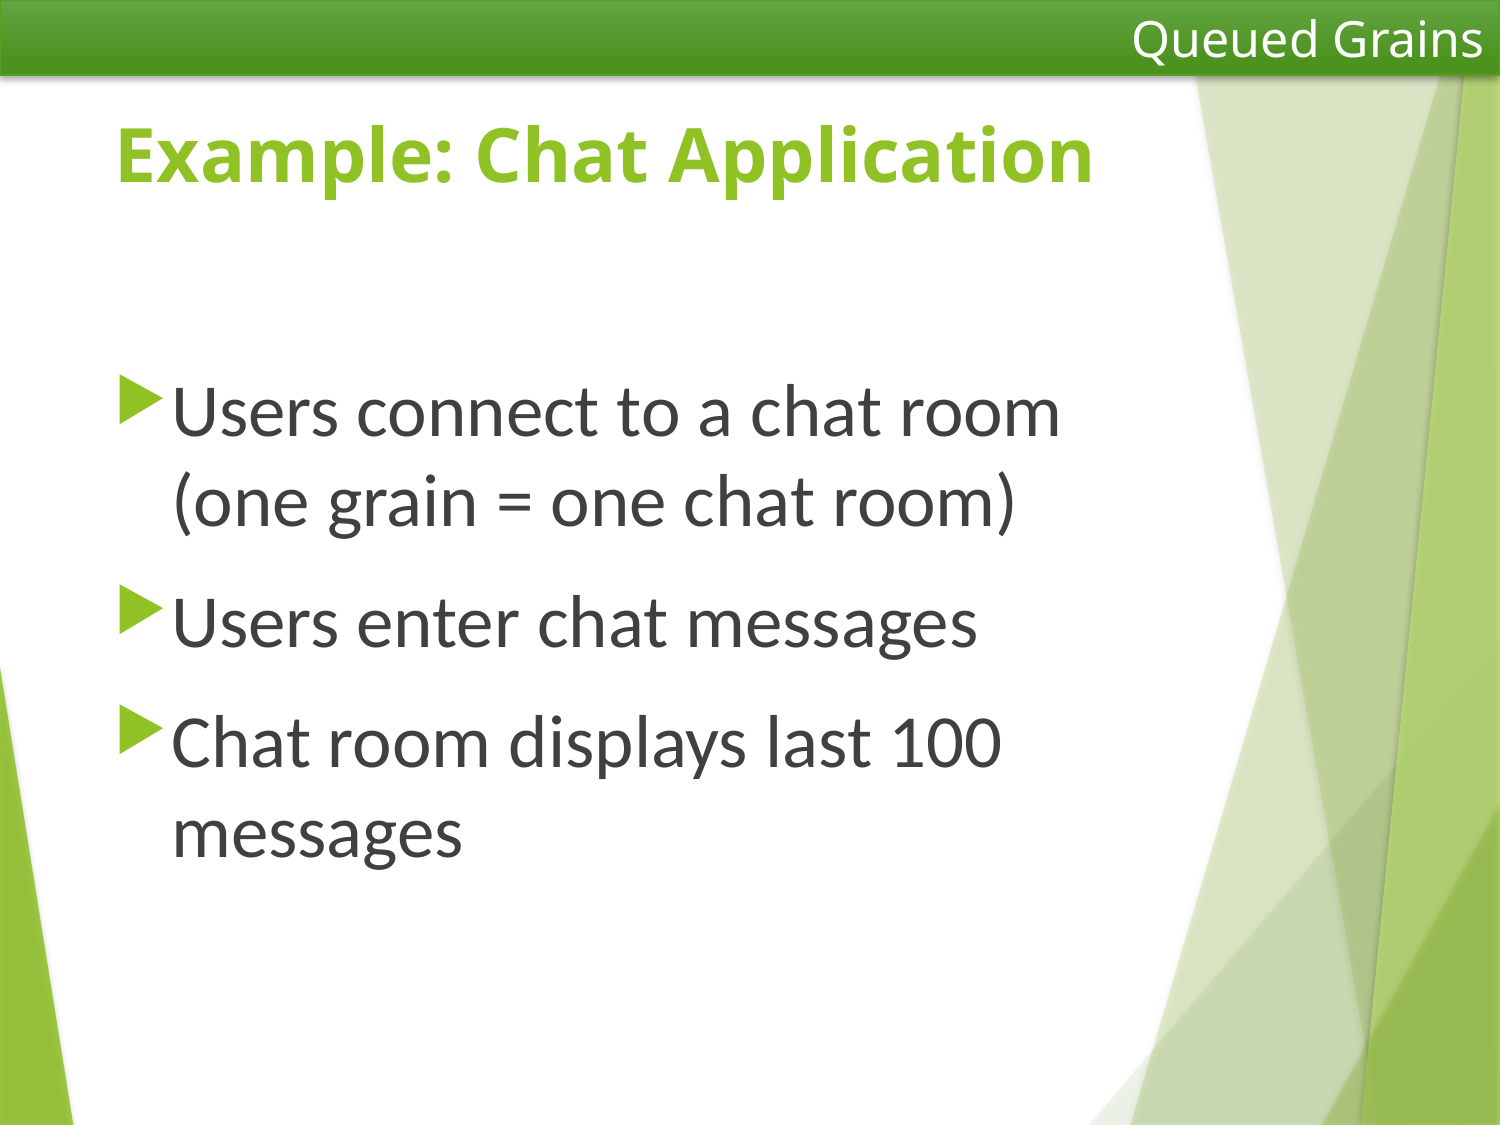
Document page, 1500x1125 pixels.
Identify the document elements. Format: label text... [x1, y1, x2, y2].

title Example: Chat Application [99, 99, 1142, 317]
list Users connect to a chat room (one grain = one chat room) Users enter chat messages Chat room displays last 100 messages [99, 354, 1142, 992]
text_box Queued Grains [0, 0, 1500, 76]
